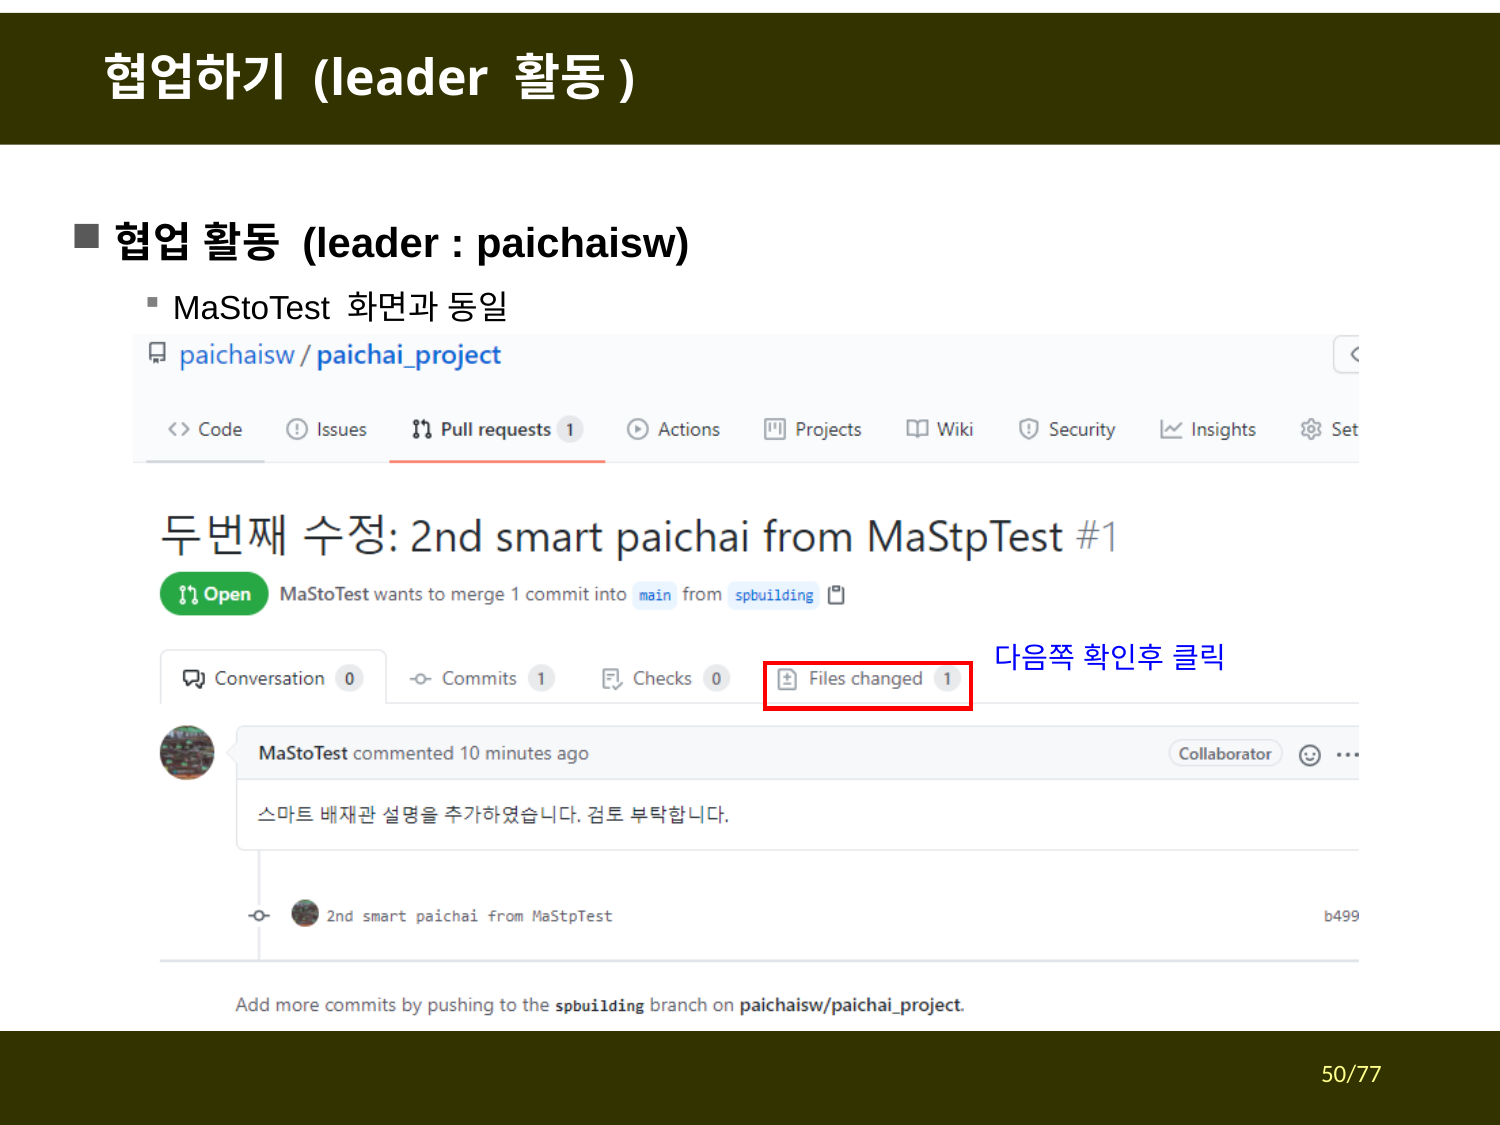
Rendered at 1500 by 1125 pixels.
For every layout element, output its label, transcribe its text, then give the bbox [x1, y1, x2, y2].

title 협업하기 (leader 활동) [88, 31, 1282, 126]
picture [133, 334, 1359, 1029]
slide_number 50/77 [1059, 1042, 1397, 1103]
text_box 협업 활동 (leader : paichaisw) MaStoTest 화면과 동일 [56, 183, 1474, 570]
